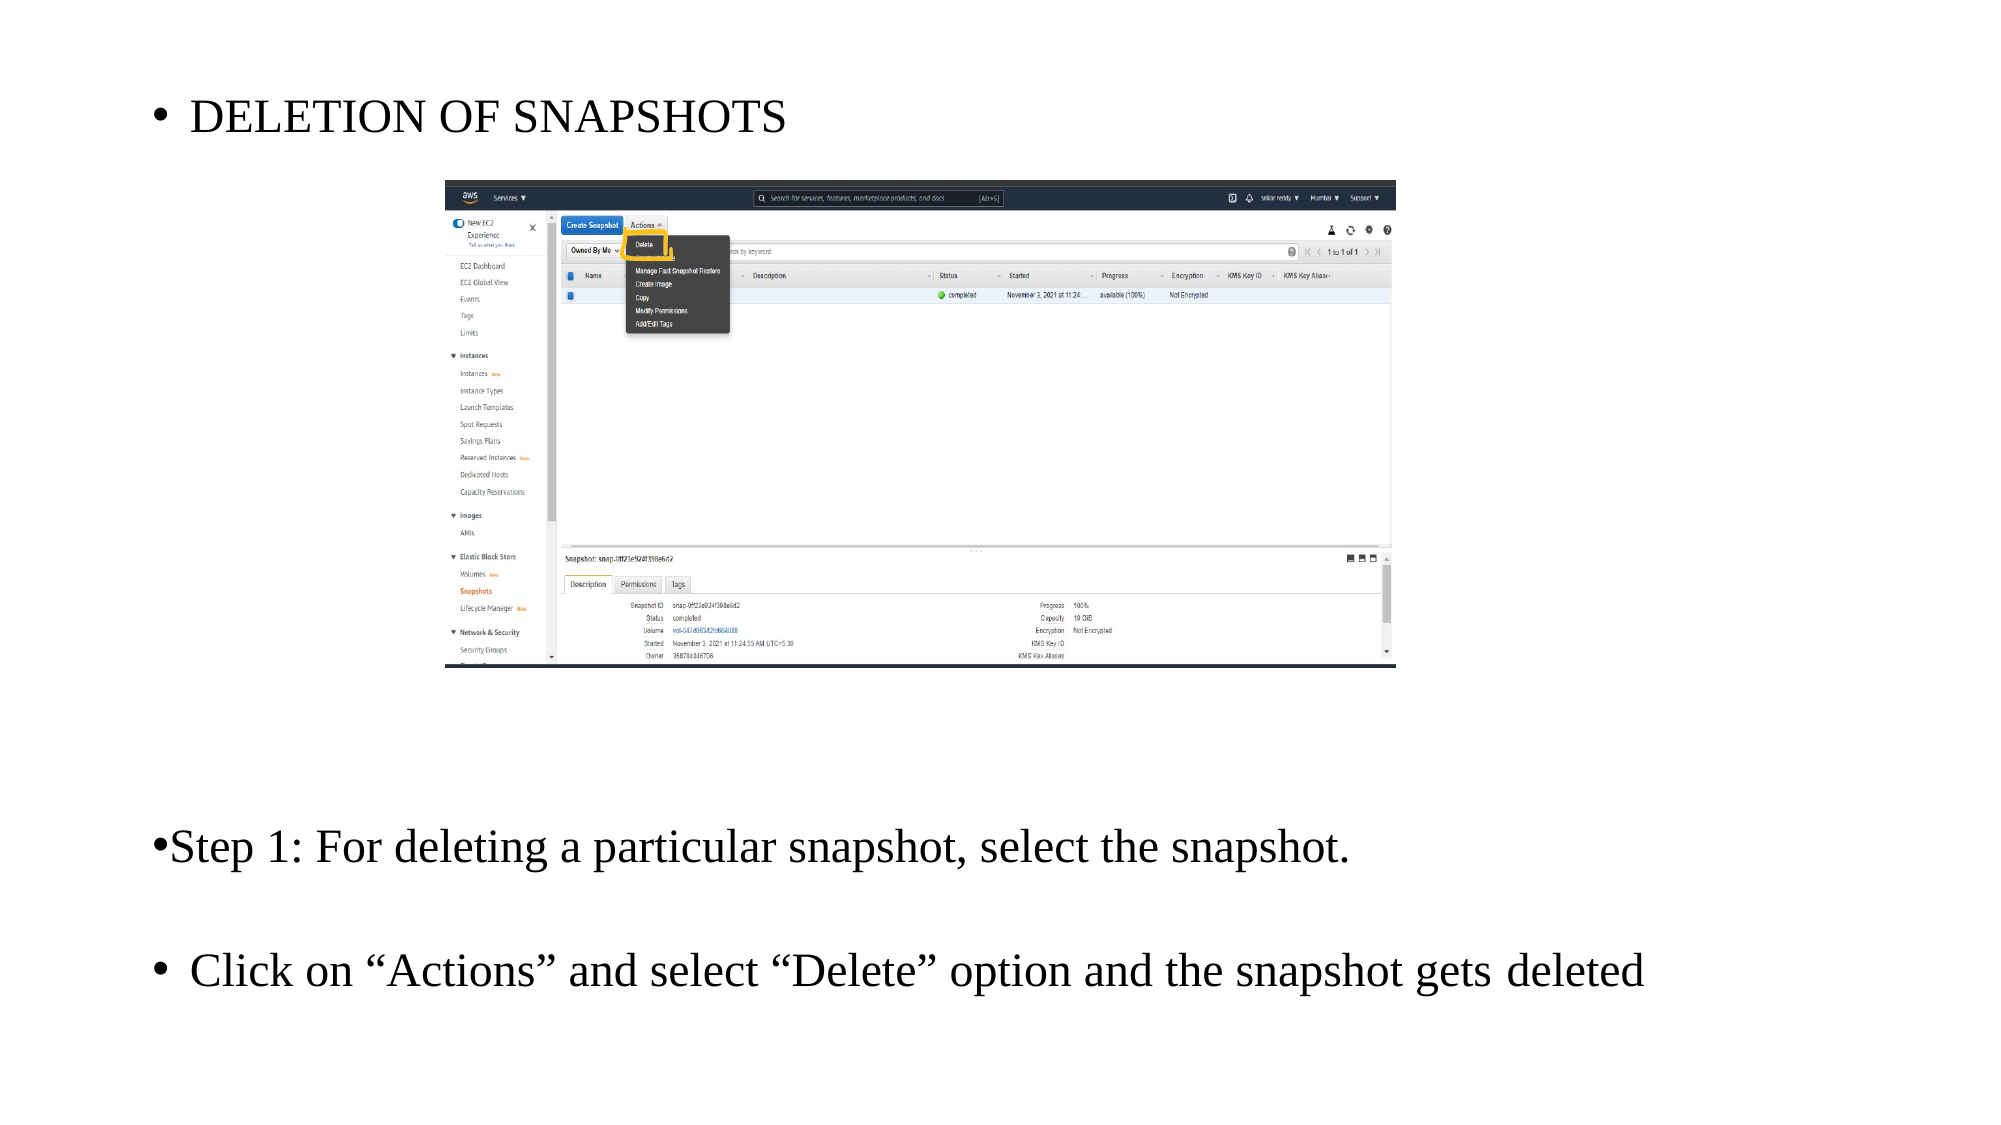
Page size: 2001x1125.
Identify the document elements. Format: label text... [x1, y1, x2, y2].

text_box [445, 180, 1396, 669]
list DELETION OF SNAPSHOTS Step 1: For deleting a particular snapshot, select the snapshot. Click on “Actions” and select “Delete” option and the snapshot gets deleted [137, 83, 1863, 1014]
